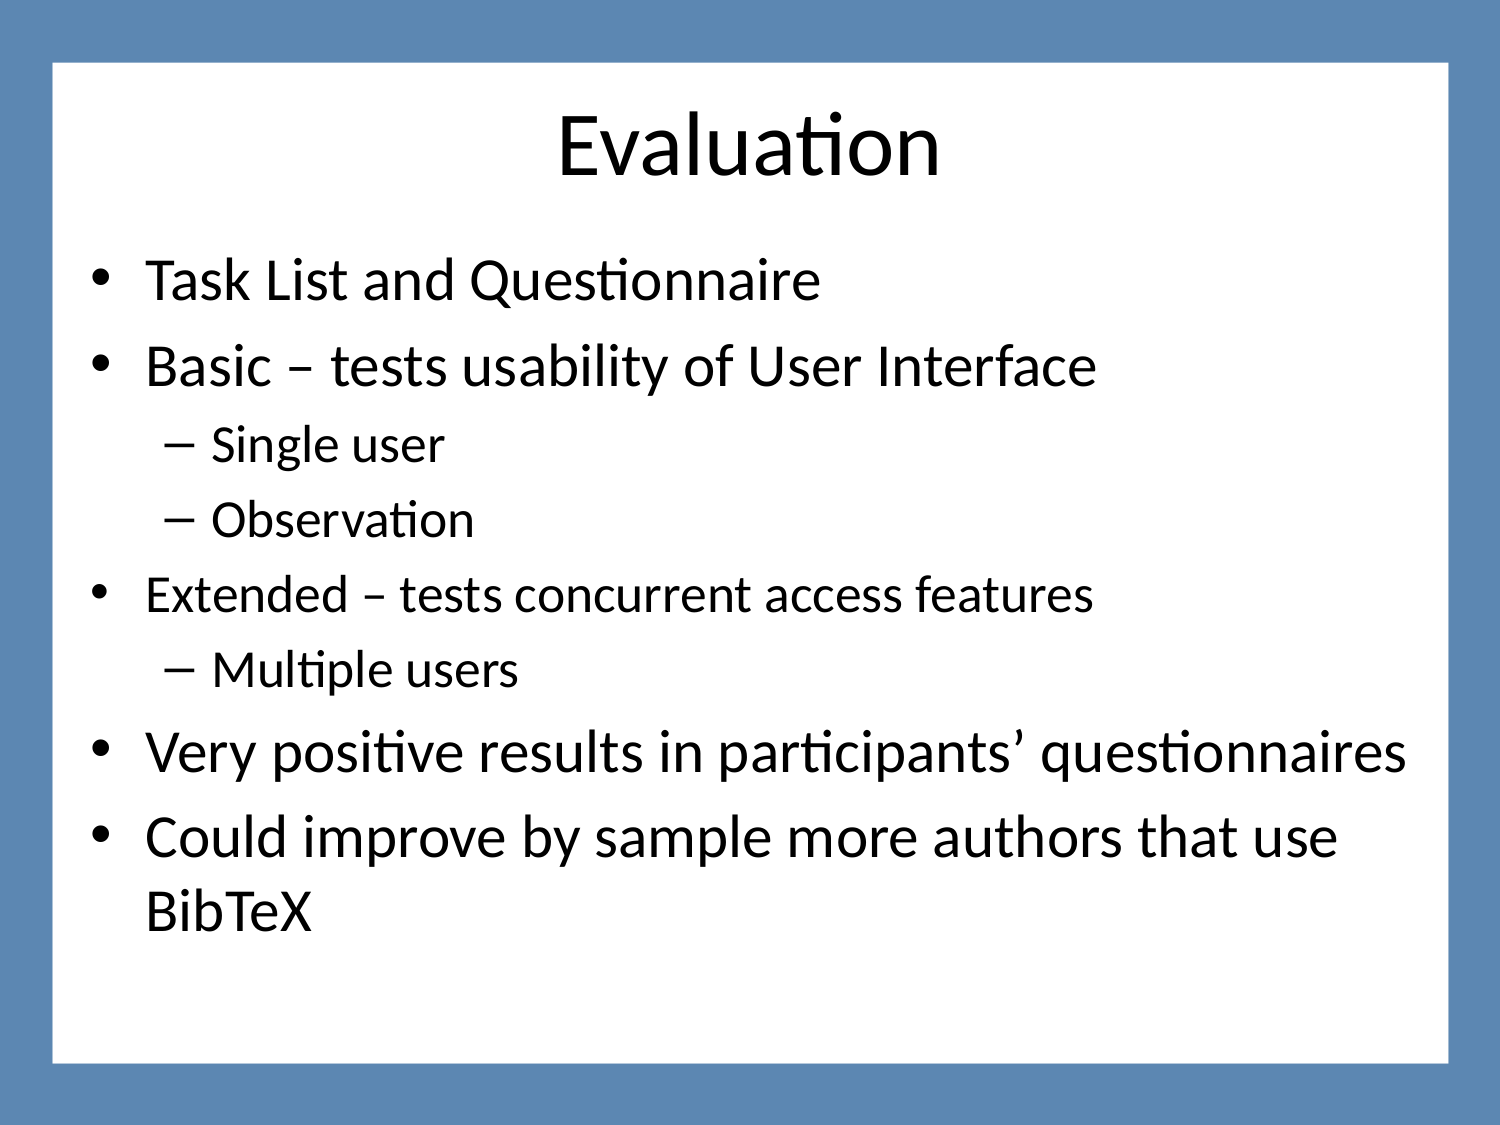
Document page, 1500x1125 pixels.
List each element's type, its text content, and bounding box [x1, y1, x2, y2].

picture [0, 0, 1500, 1125]
title Evaluation [75, 45, 1425, 231]
list Task List and Questionnaire Basic – tests usability of User Interface Single user Observation Extended – tests concurrent access features Multiple users Very positive results in participants’ questionnaires Could improve by sample more authors that use BibTeX [75, 231, 1425, 1024]
